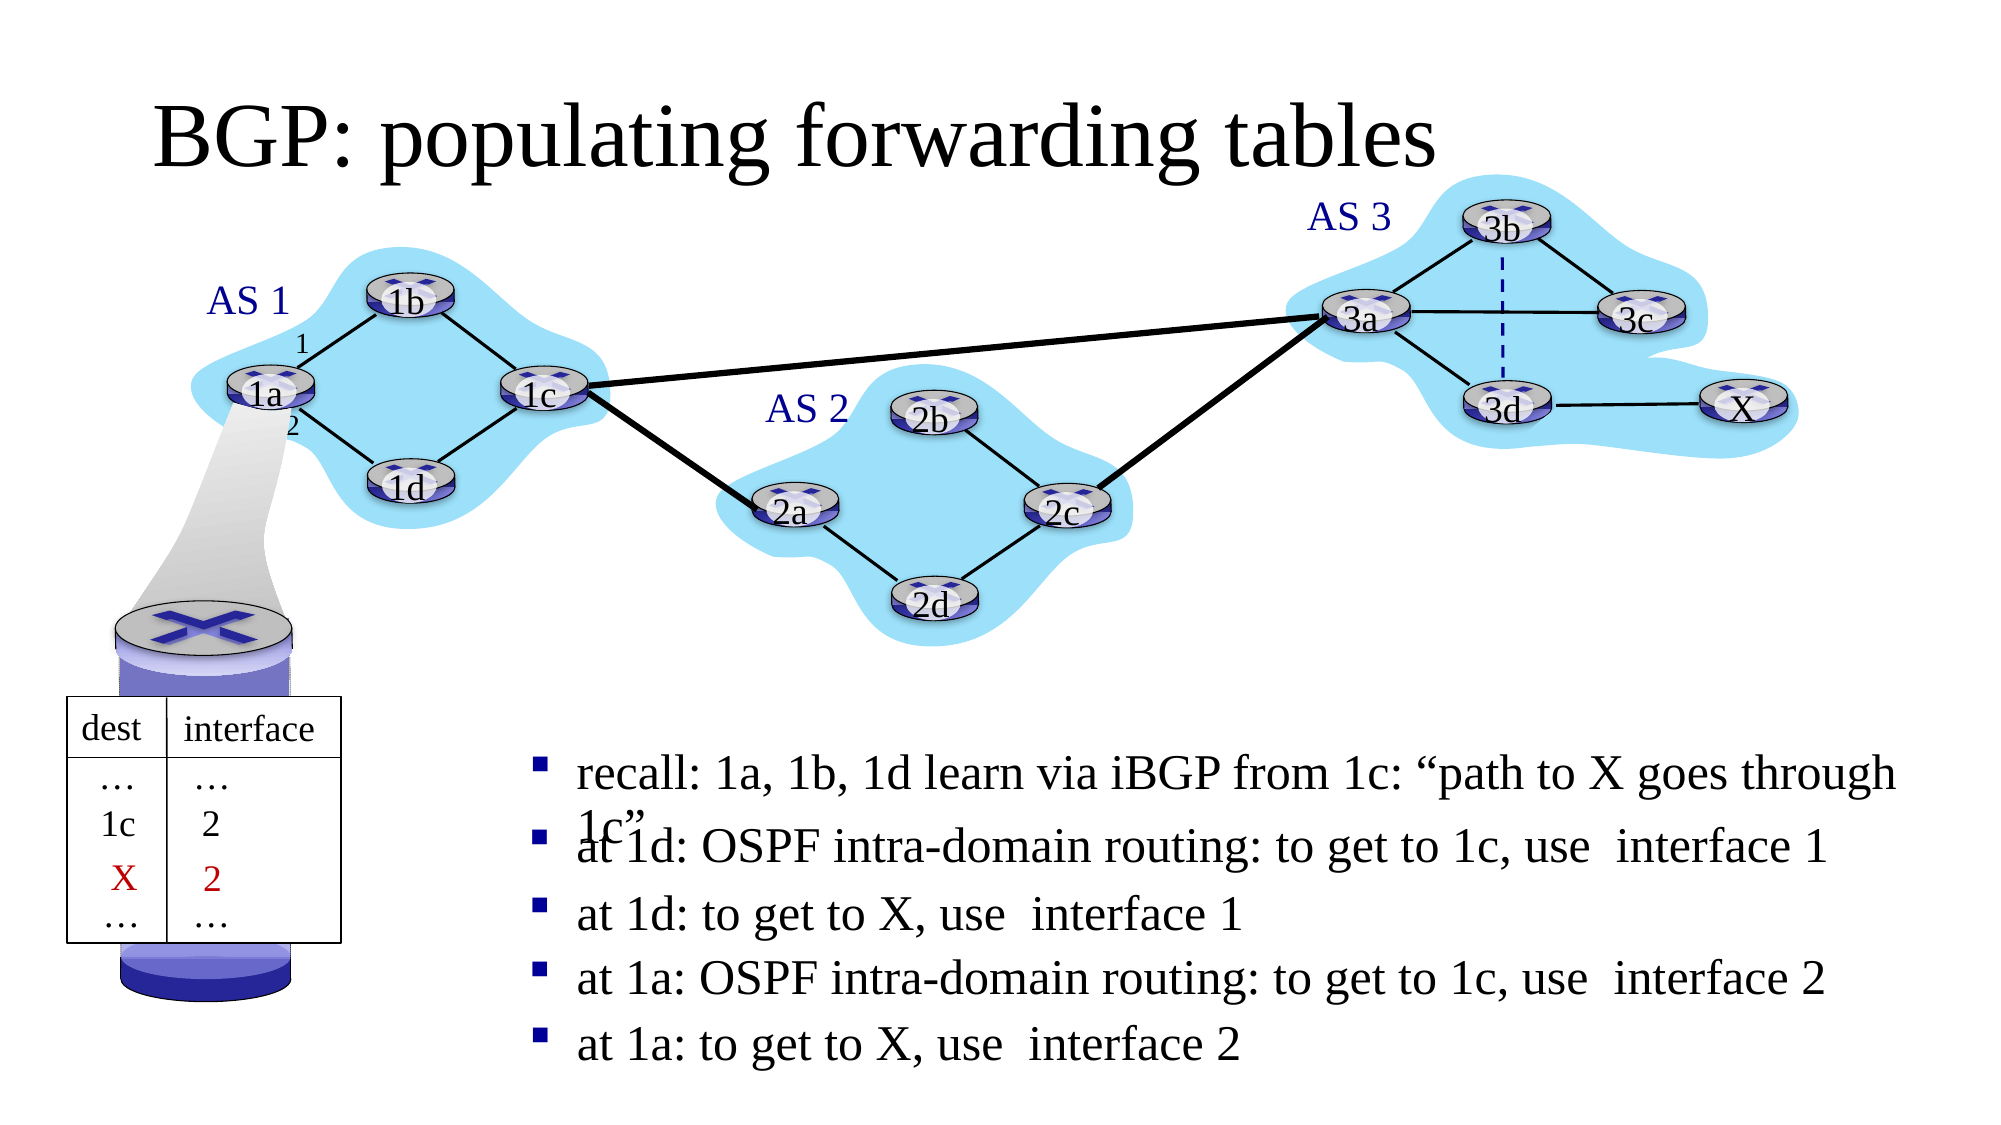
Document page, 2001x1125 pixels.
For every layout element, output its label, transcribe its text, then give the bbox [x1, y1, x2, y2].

title BGP: populating forwarding tables [137, 63, 1863, 211]
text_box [190, 174, 1799, 647]
text_box at 1d: OSPF intra-domain routing: to get to 1c, use interface 1 [513, 812, 1870, 880]
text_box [65, 407, 341, 1002]
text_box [269, 317, 327, 407]
text_box at 1a: OSPF intra-domain routing: to get to 1c, use interface 2 [513, 943, 1871, 1010]
text_box recall: 1a, 1b, 1d learn via iBGP from 1c: “path to X goes through 1c” [513, 739, 1981, 830]
text_box at 1d: to get to X, use interface 1 [513, 880, 1871, 943]
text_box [95, 846, 238, 908]
text_box at 1a: to get to X, use interface 2 [513, 1010, 1871, 1094]
